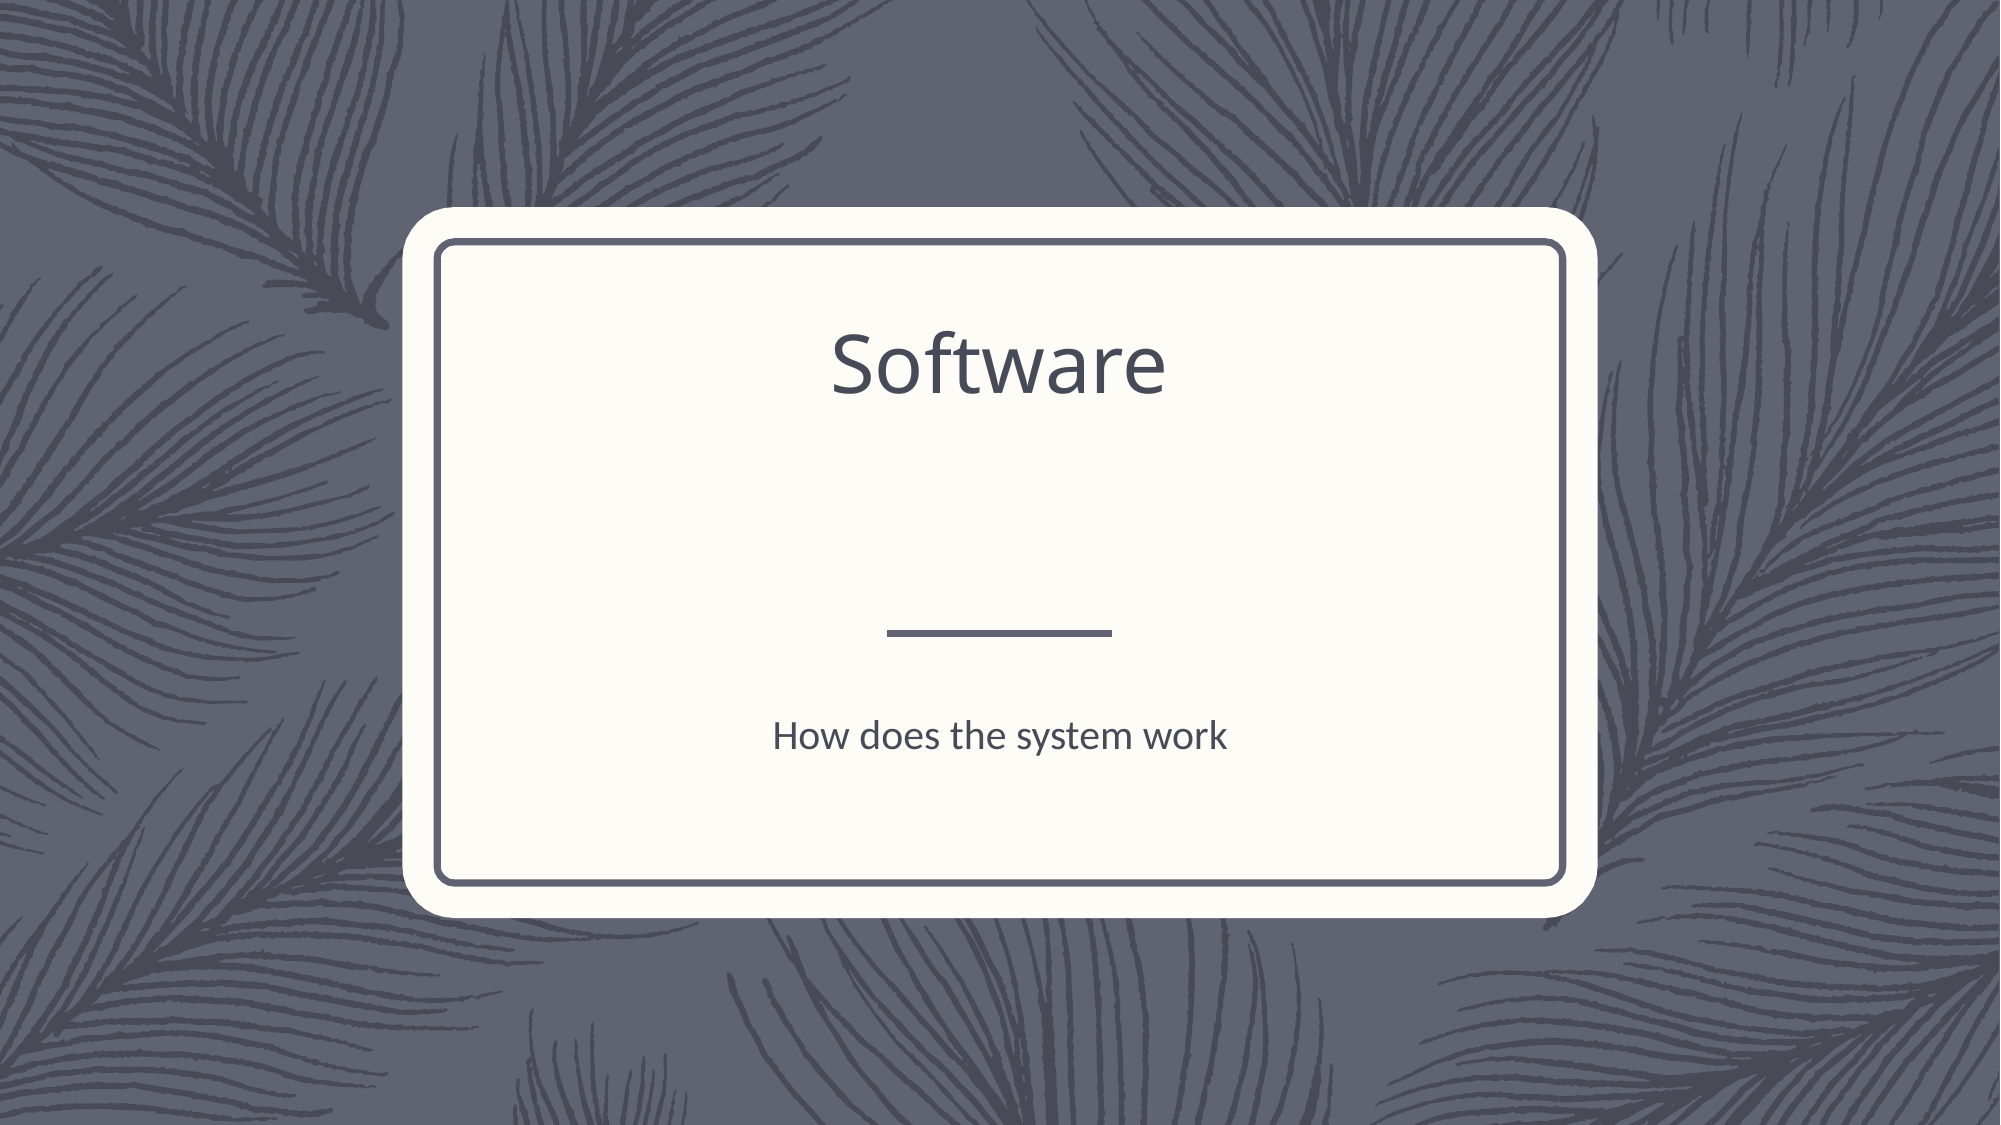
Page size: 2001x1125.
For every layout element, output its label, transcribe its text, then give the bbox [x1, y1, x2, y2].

list How does the system work [625, 685, 1375, 856]
title Software [518, 300, 1480, 603]
